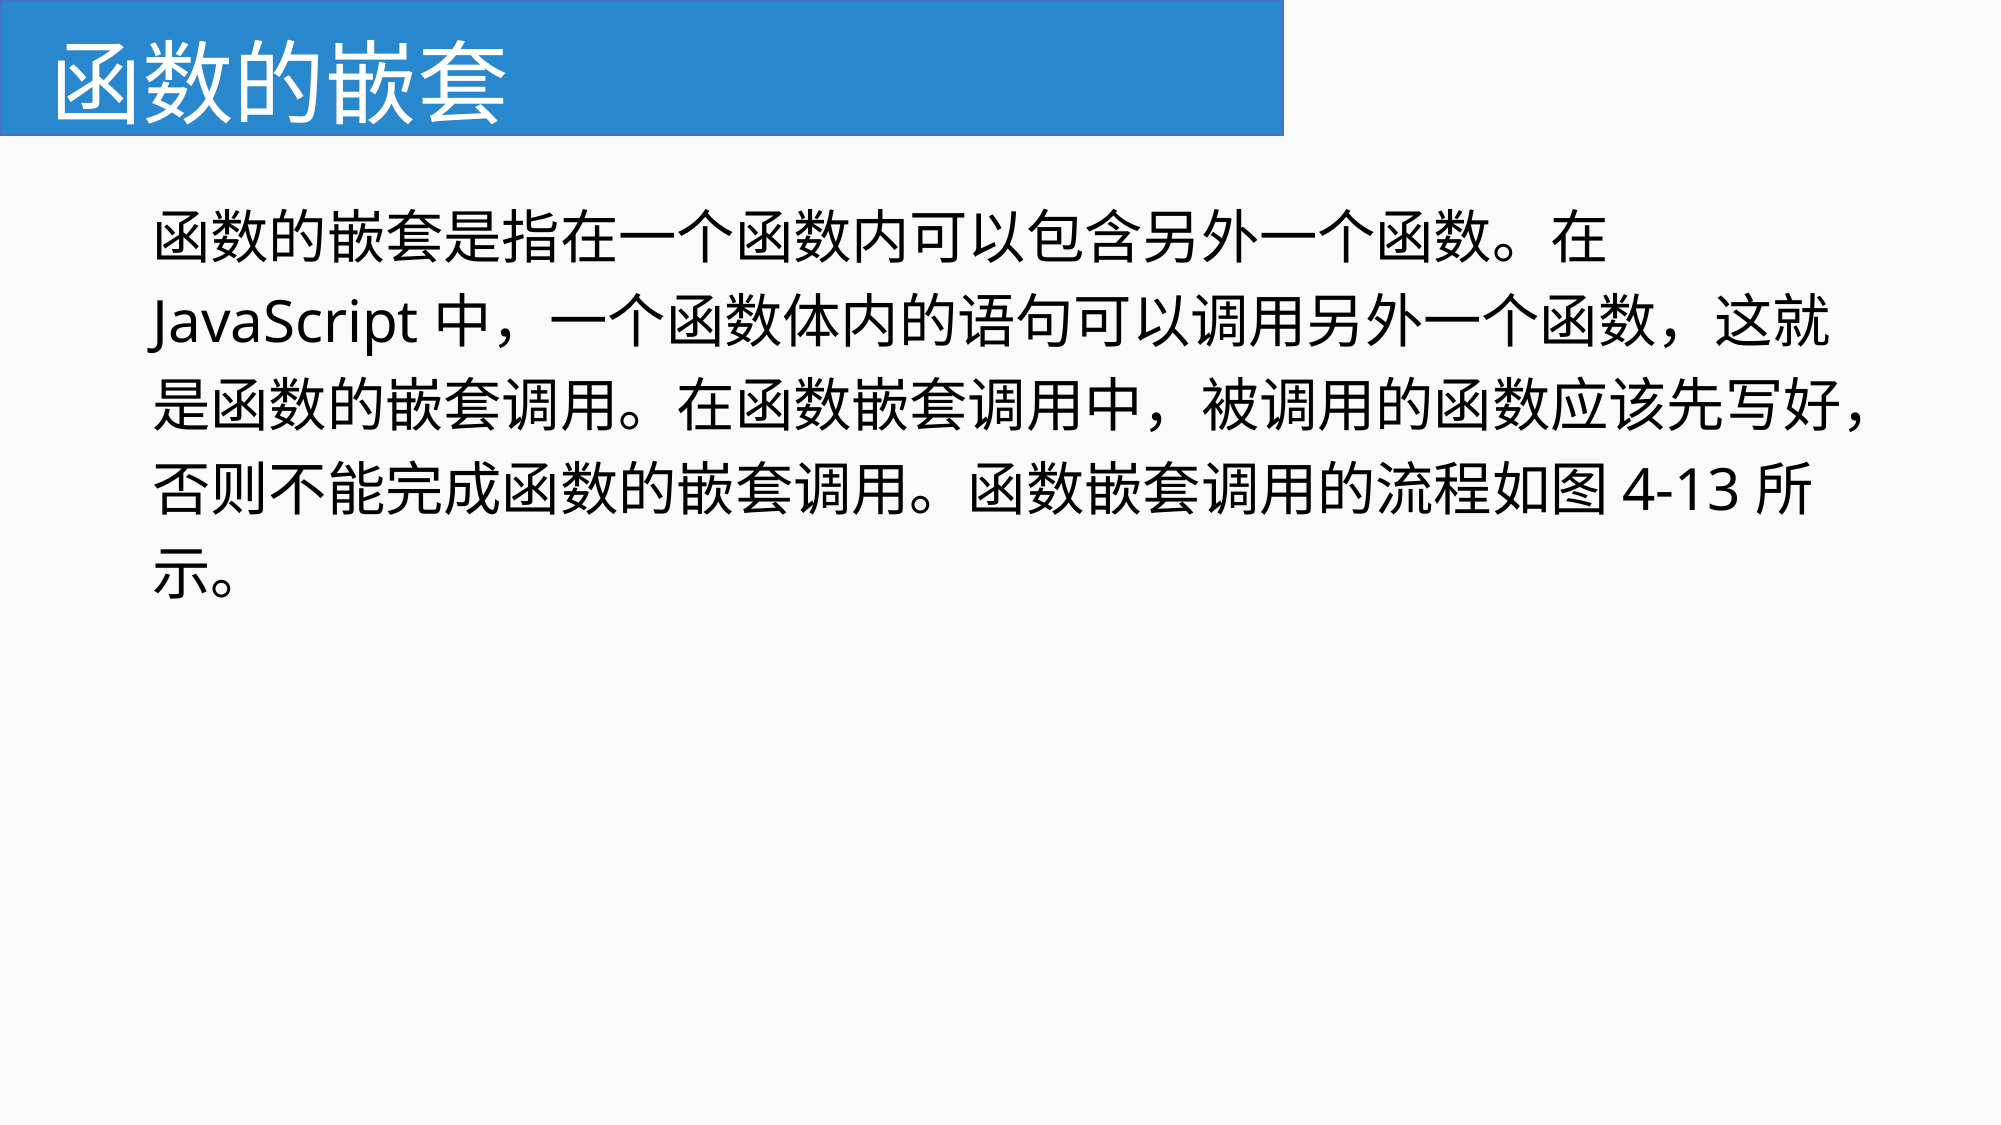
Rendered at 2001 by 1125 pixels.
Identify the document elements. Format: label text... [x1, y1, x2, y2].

title 函数的嵌套 [35, 30, 1761, 121]
list 函数的嵌套是指在一个函数内可以包含另外一个函数。在JavaScript中，一个函数体内的语句可以调用另外一个函数，这就是函数的嵌套调用。在函数嵌套调用中，被调用的函数应该先写好，否则不能完成函数的嵌套调用。函数嵌套调用的流程如图4-13所示。 [137, 178, 1863, 947]
